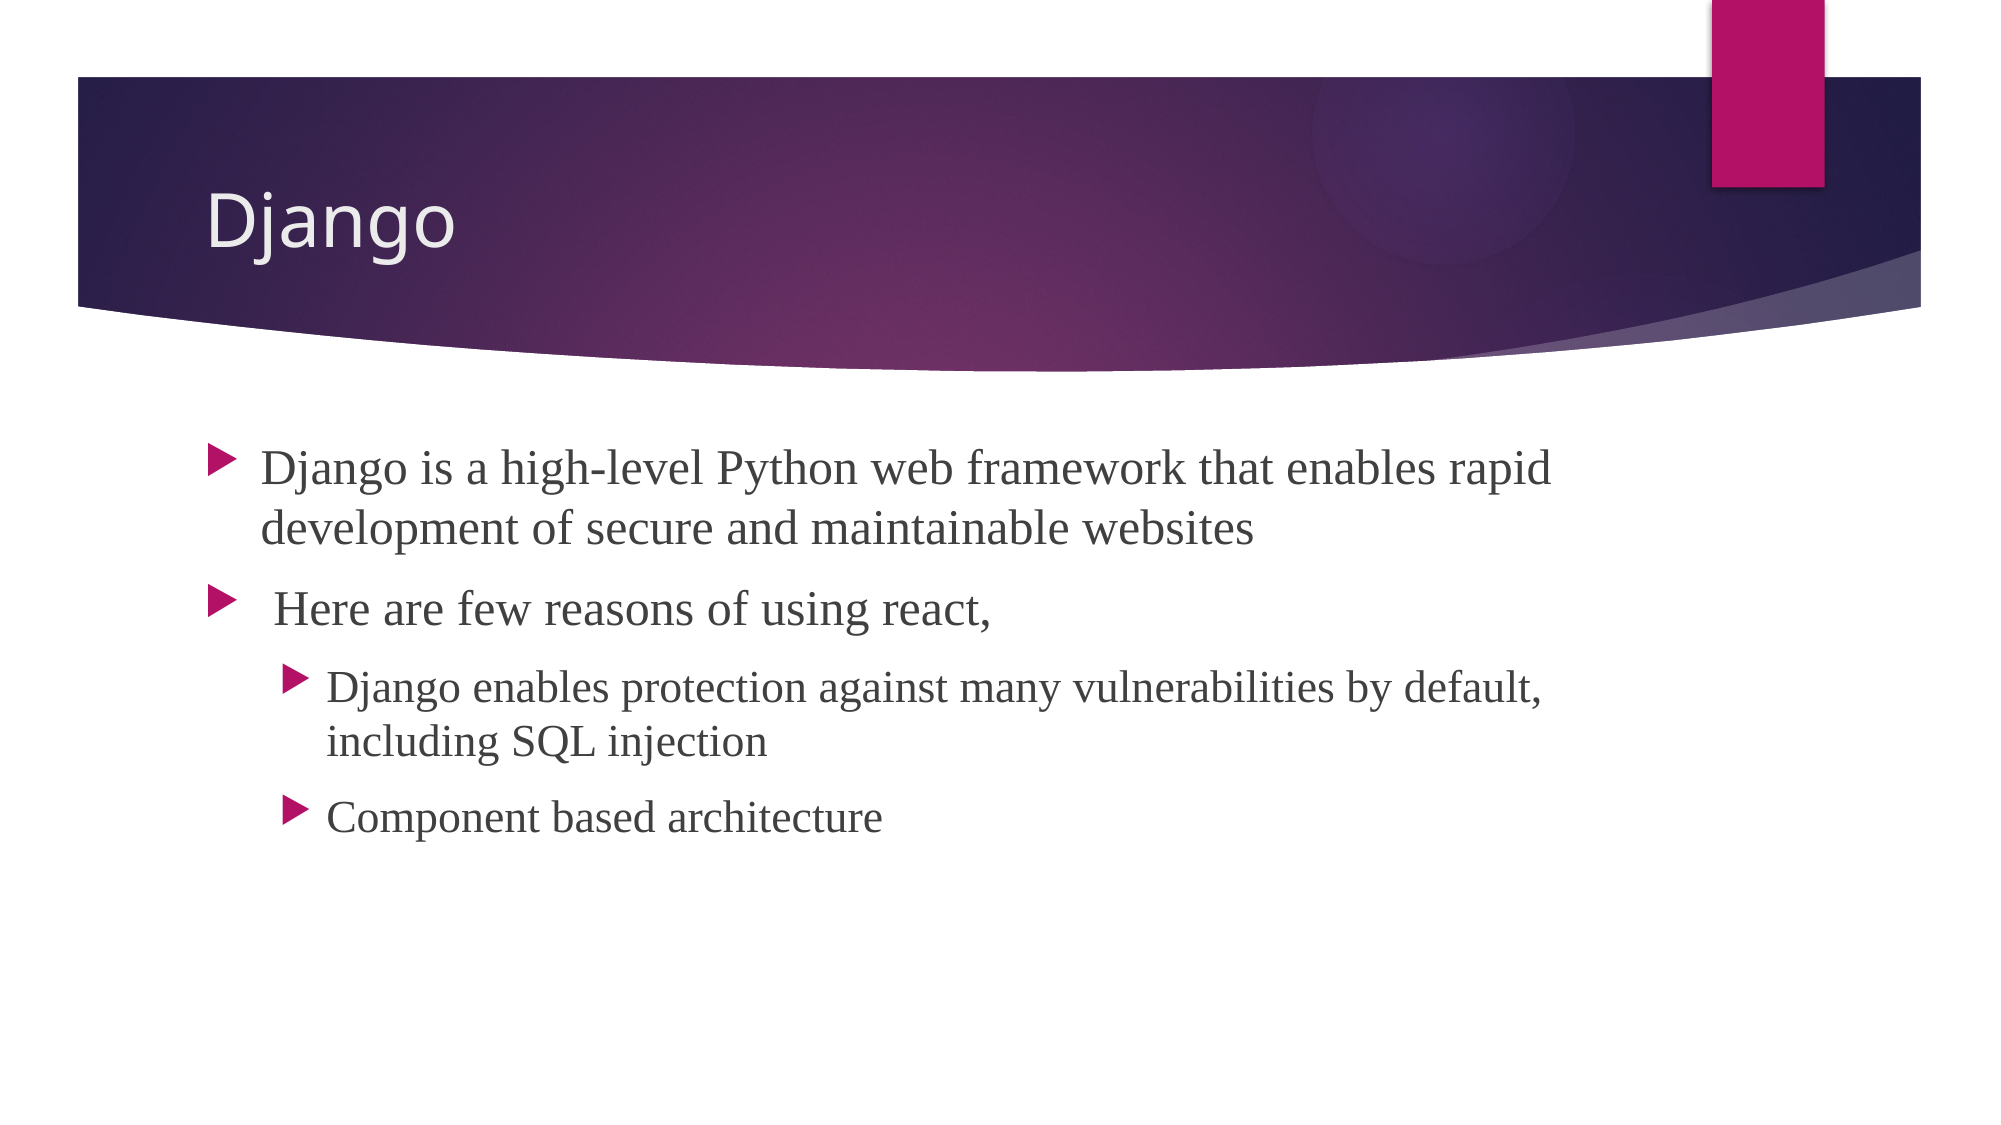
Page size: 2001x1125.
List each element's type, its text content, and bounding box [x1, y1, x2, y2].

list Django is a high-level Python web framework that enables rapid development of secure and maintainable websites Here are few reasons of using react, Django enables protection against many vulnerabilities by default, including SQL injection Component based architecture [189, 427, 1638, 988]
title Django [189, 159, 1627, 276]
